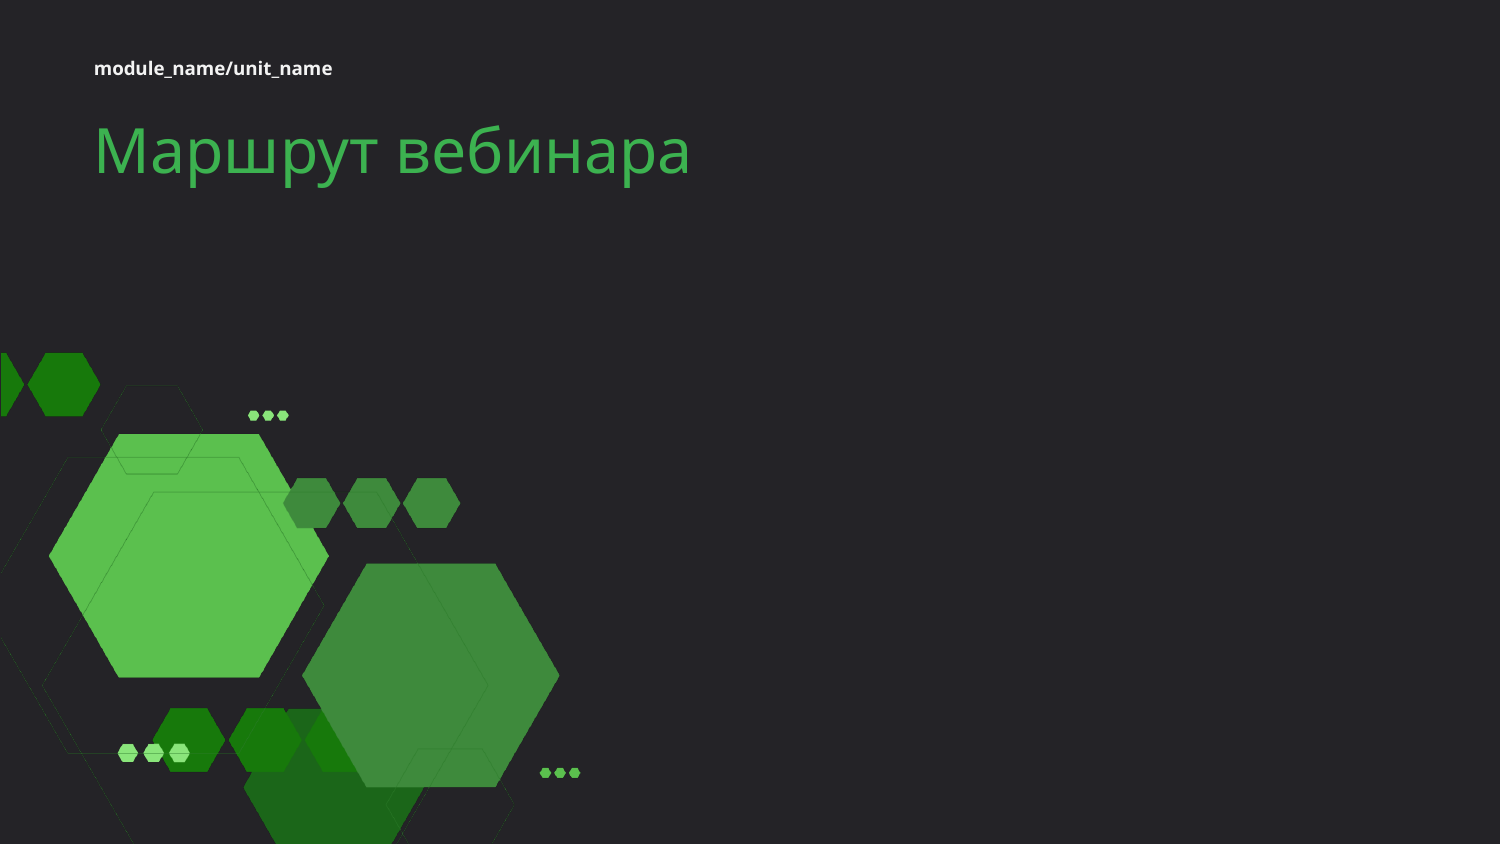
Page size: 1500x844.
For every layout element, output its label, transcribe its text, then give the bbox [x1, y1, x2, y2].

text_box module_name/unit_name [93, 41, 958, 100]
text_box Маршрут вебинара [93, 110, 803, 354]
picture [0, 335, 625, 844]
